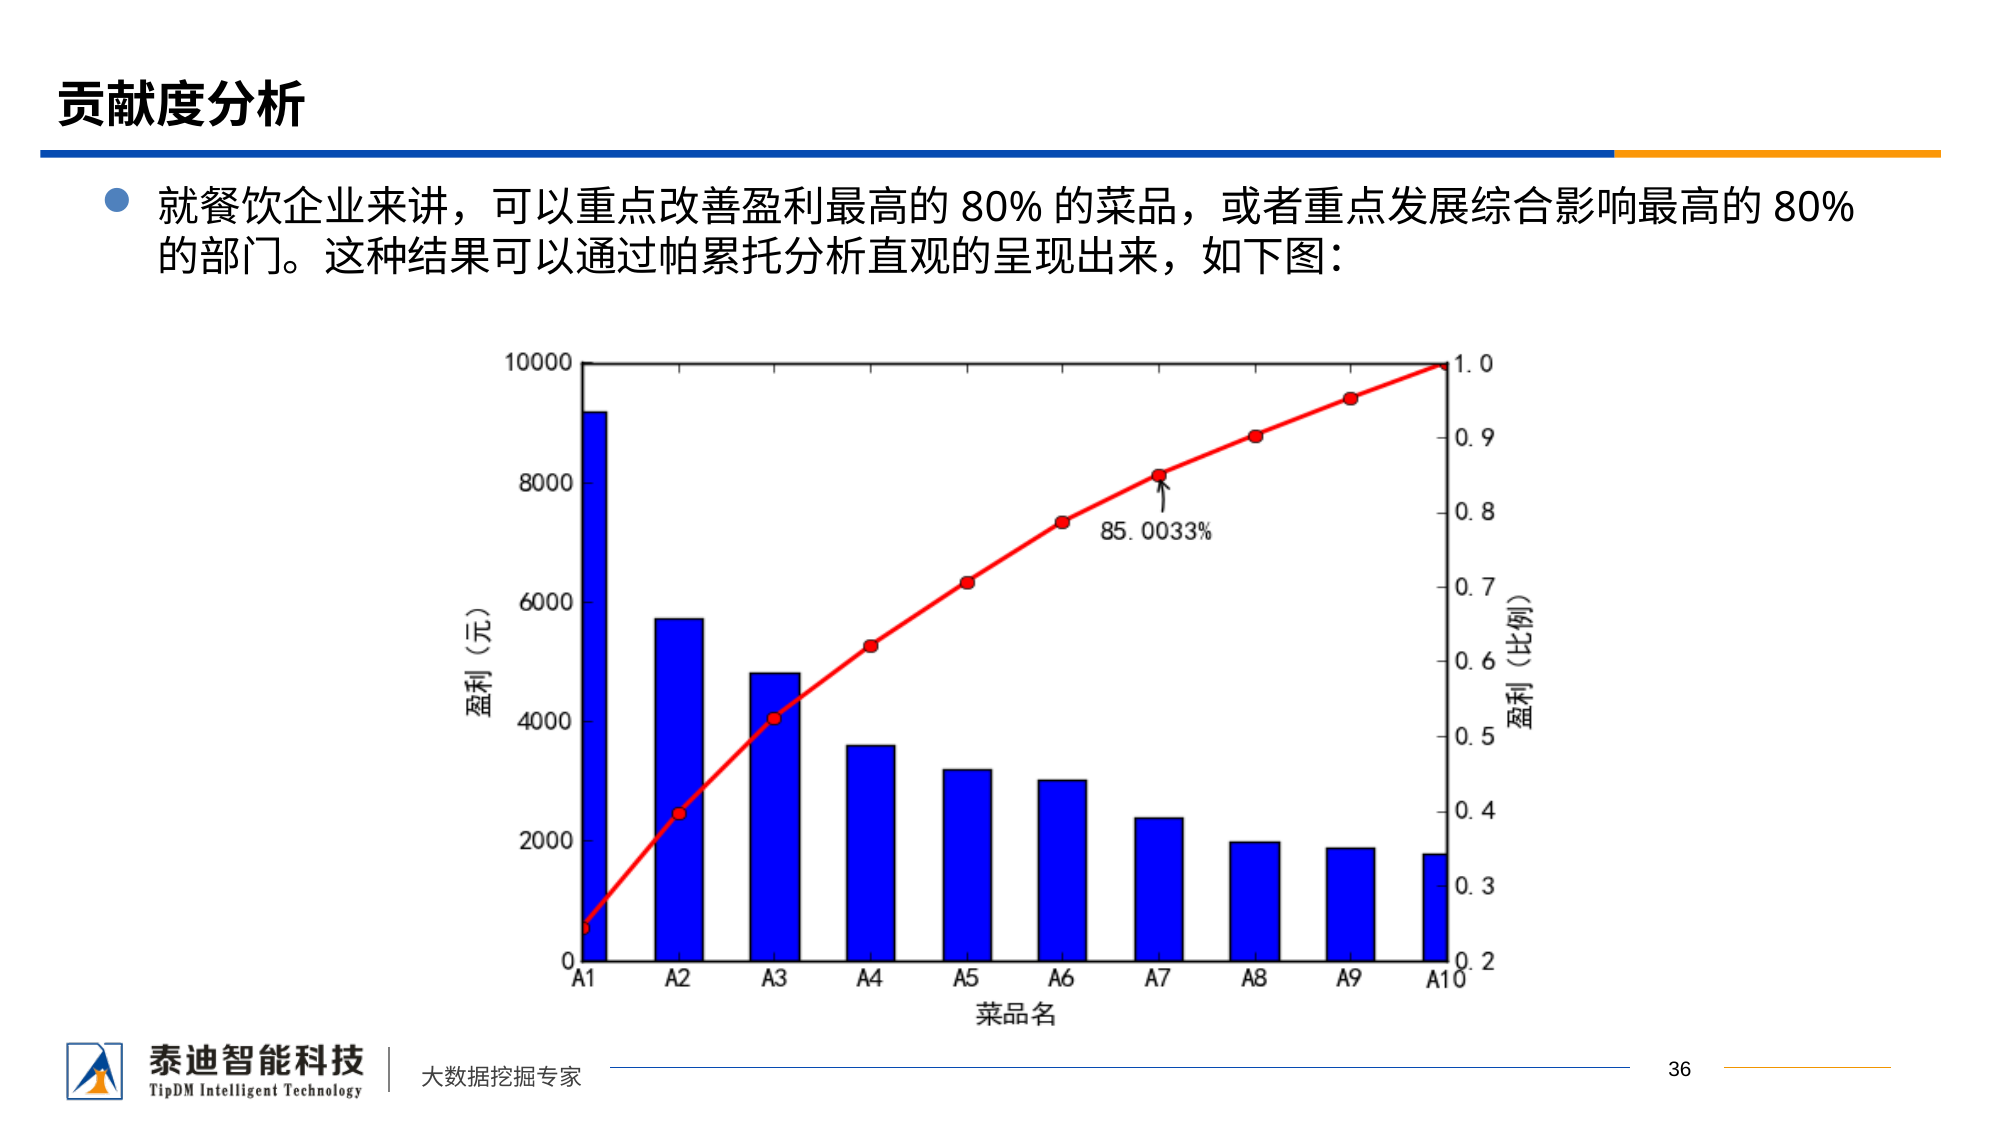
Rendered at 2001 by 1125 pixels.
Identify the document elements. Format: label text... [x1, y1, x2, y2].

text_box 就餐饮企业来讲，可以重点改善盈利最高的80%的菜品，或者重点发展综合影响最高的80%的部门。这种结果可以通过帕累托分析直观的呈现出来，如下图： [86, 172, 1914, 288]
picture [62, 1028, 368, 1107]
picture [443, 288, 1557, 1036]
title 贡献度分析 [41, 58, 1843, 146]
